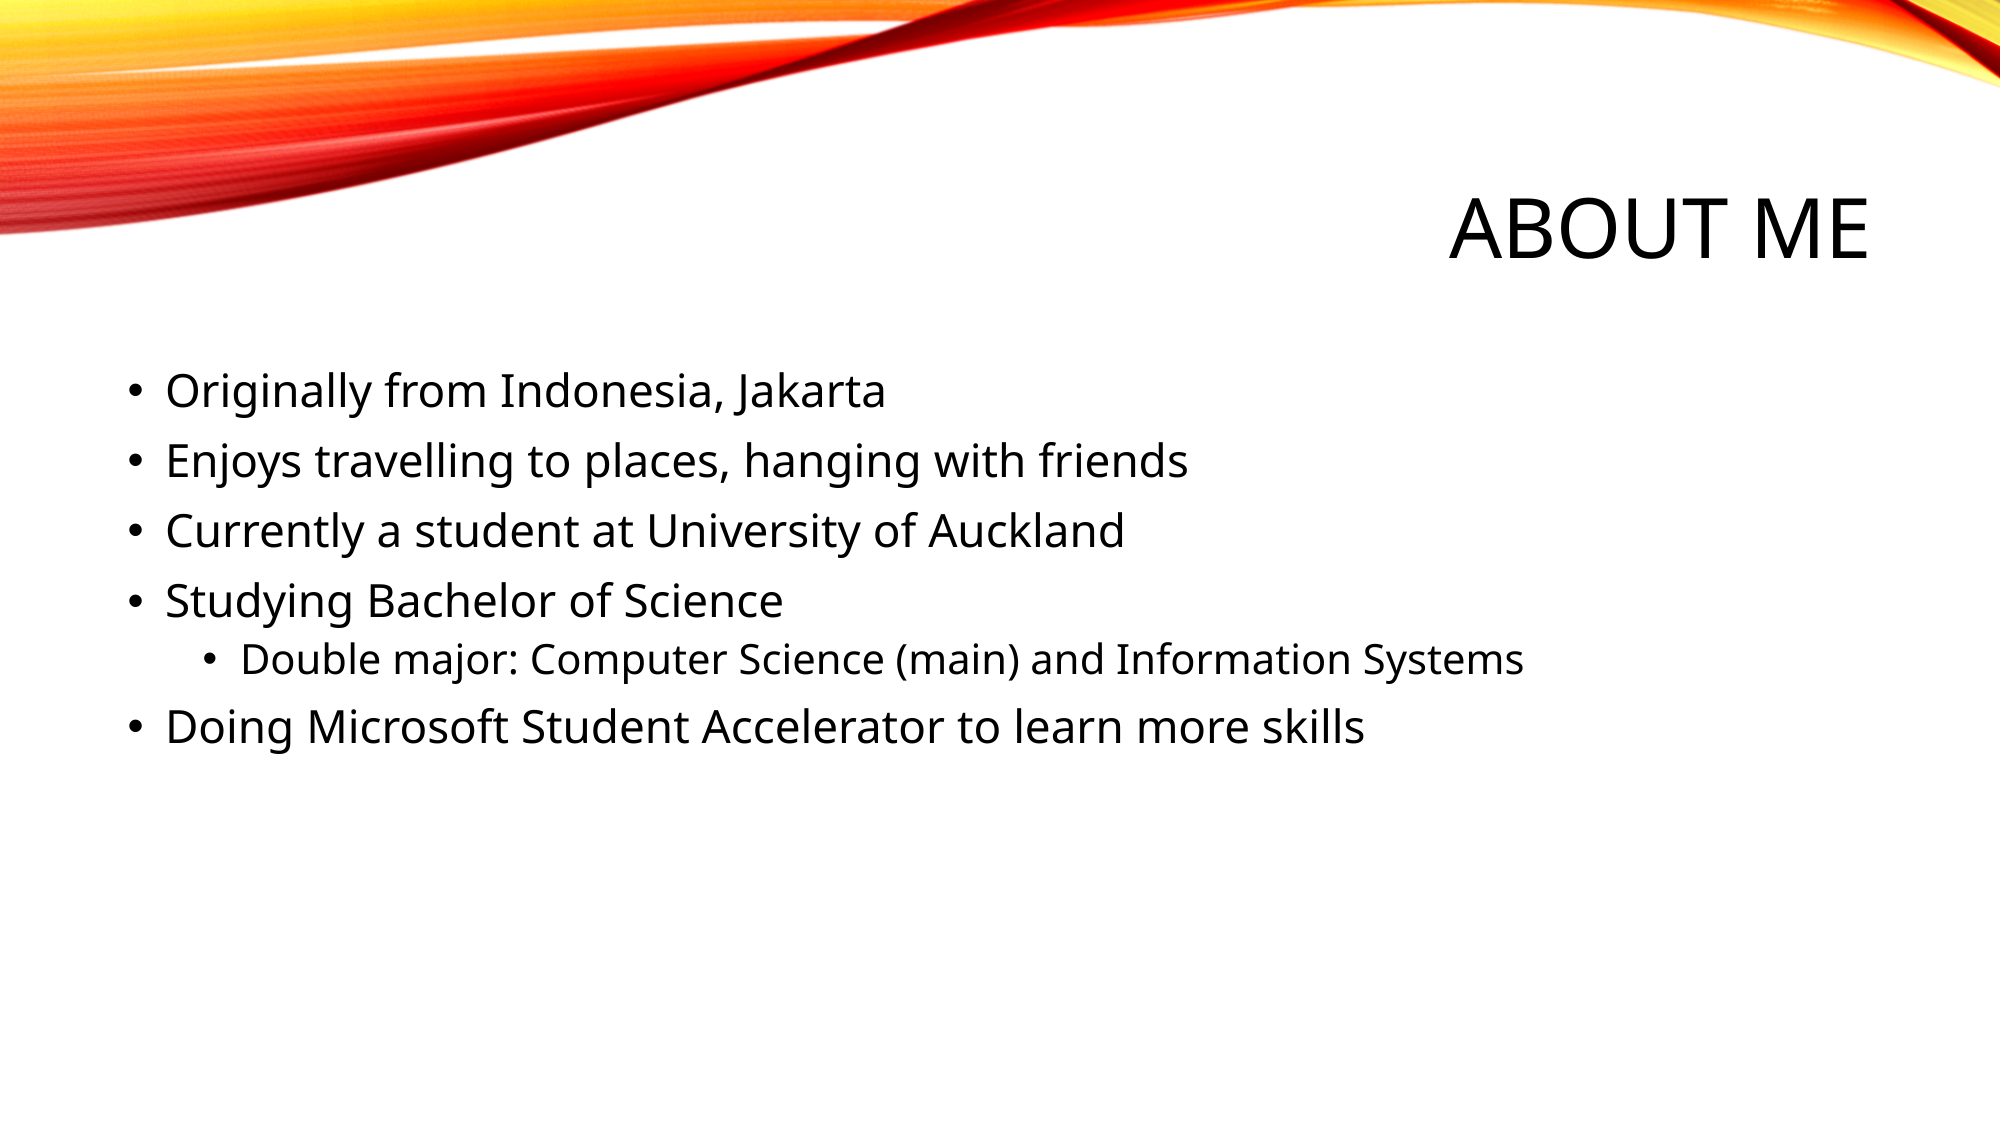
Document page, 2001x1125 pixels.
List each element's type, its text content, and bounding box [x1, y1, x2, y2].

picture [0, 0, 2000, 237]
list Originally from Indonesia, Jakarta Enjoys travelling to places, hanging with friends Currently a student at University of Auckland Studying Bachelor of Science Double major: Computer Science (main) and Information Systems Doing Microsoft Student Accelerator to learn more skills [112, 360, 1888, 1021]
title About me [474, 125, 1888, 338]
